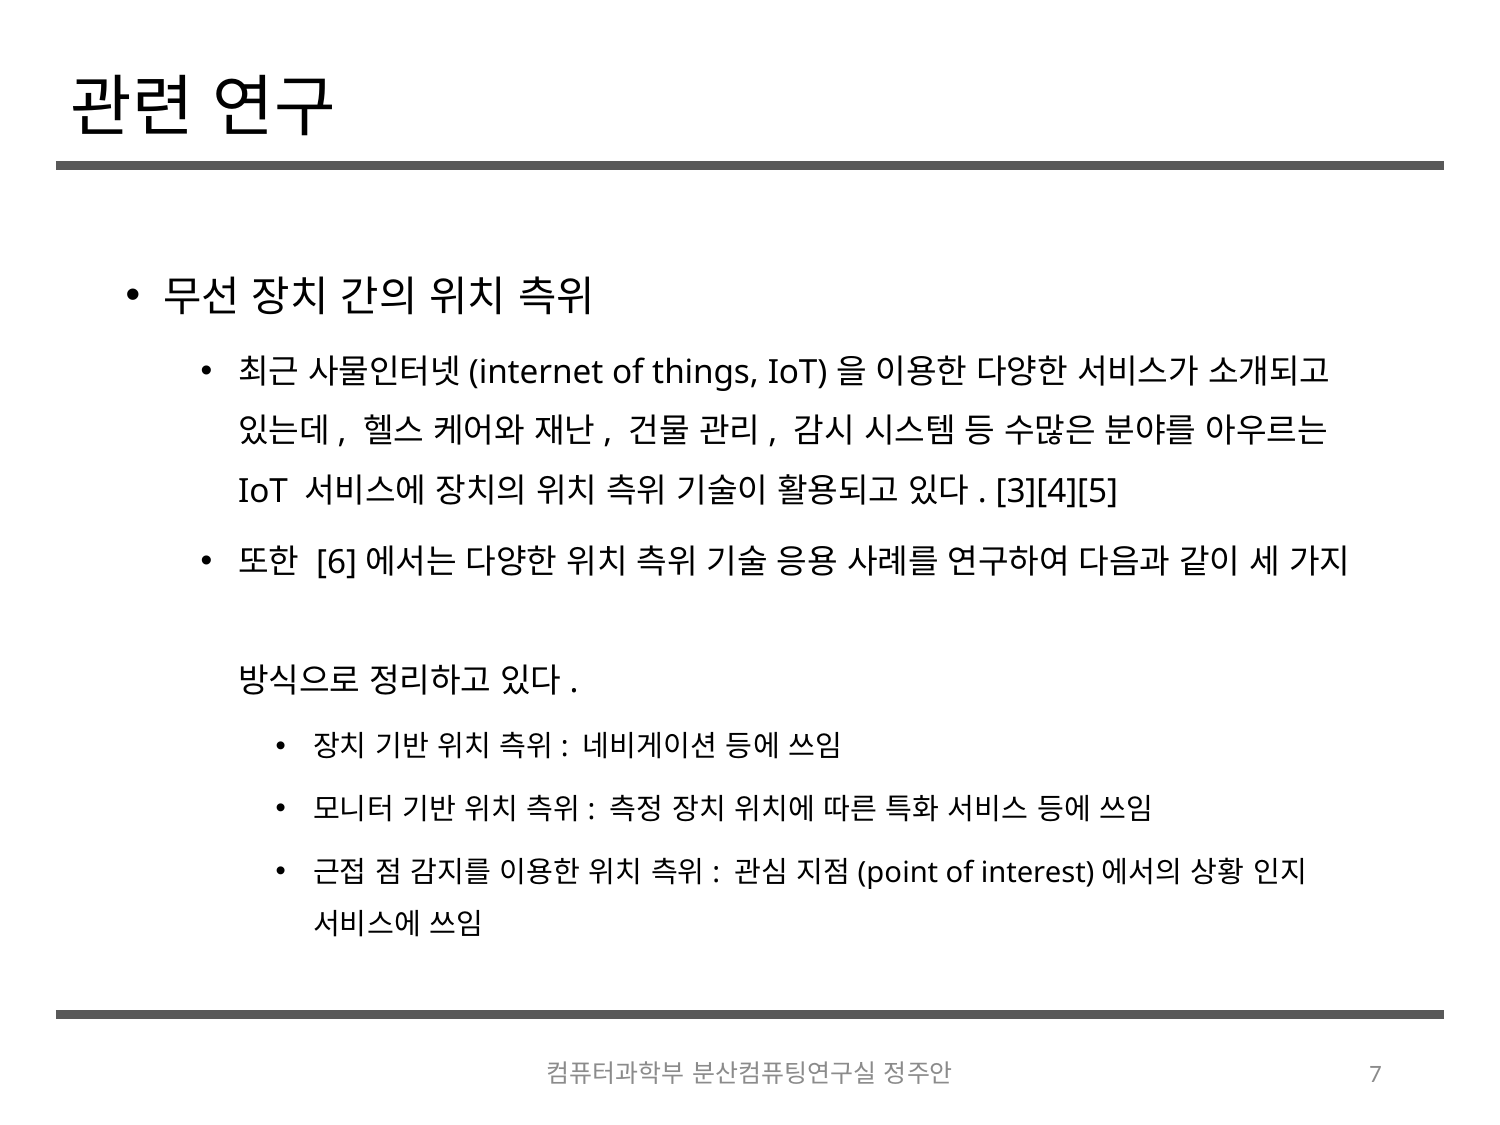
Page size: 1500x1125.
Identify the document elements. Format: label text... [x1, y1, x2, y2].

title 관련 연구 [55, 65, 1445, 154]
footer 컴퓨터과학부 분산컴퓨팅연구실 정주안 [496, 1042, 1004, 1103]
slide_number 7 [1059, 1042, 1397, 1103]
list 무선 장치 간의 위치 측위 최근 사물인터넷(internet of things, IoT)을 이용한 다양한 서비스가 소개되고 있는데, 헬스 케어와 재난, 건물 관리, 감시 시스템 등 수많은 분야를 아우르는 IoT 서비스에 장치의 위치 측위 기술이 활용되고 있다. [3][4][5] 또한 [6]에서는 다양한 위치 측위 기술 응용 사례를 연구하여 다음과 같이 세 가지 방식으로 정리하고 있다. 장치 기반 위치 측위: 네비게이션 등에 쓰임 모니터 기반 위치 측위: 측정 장치 위치에 따른 특화 서비스 등에 쓰임 근접 점 감지를 이용한 위치 측위: 관심 지점(point of interest)에서의 상황 인지 서비스에 쓰임 [110, 236, 1375, 948]
